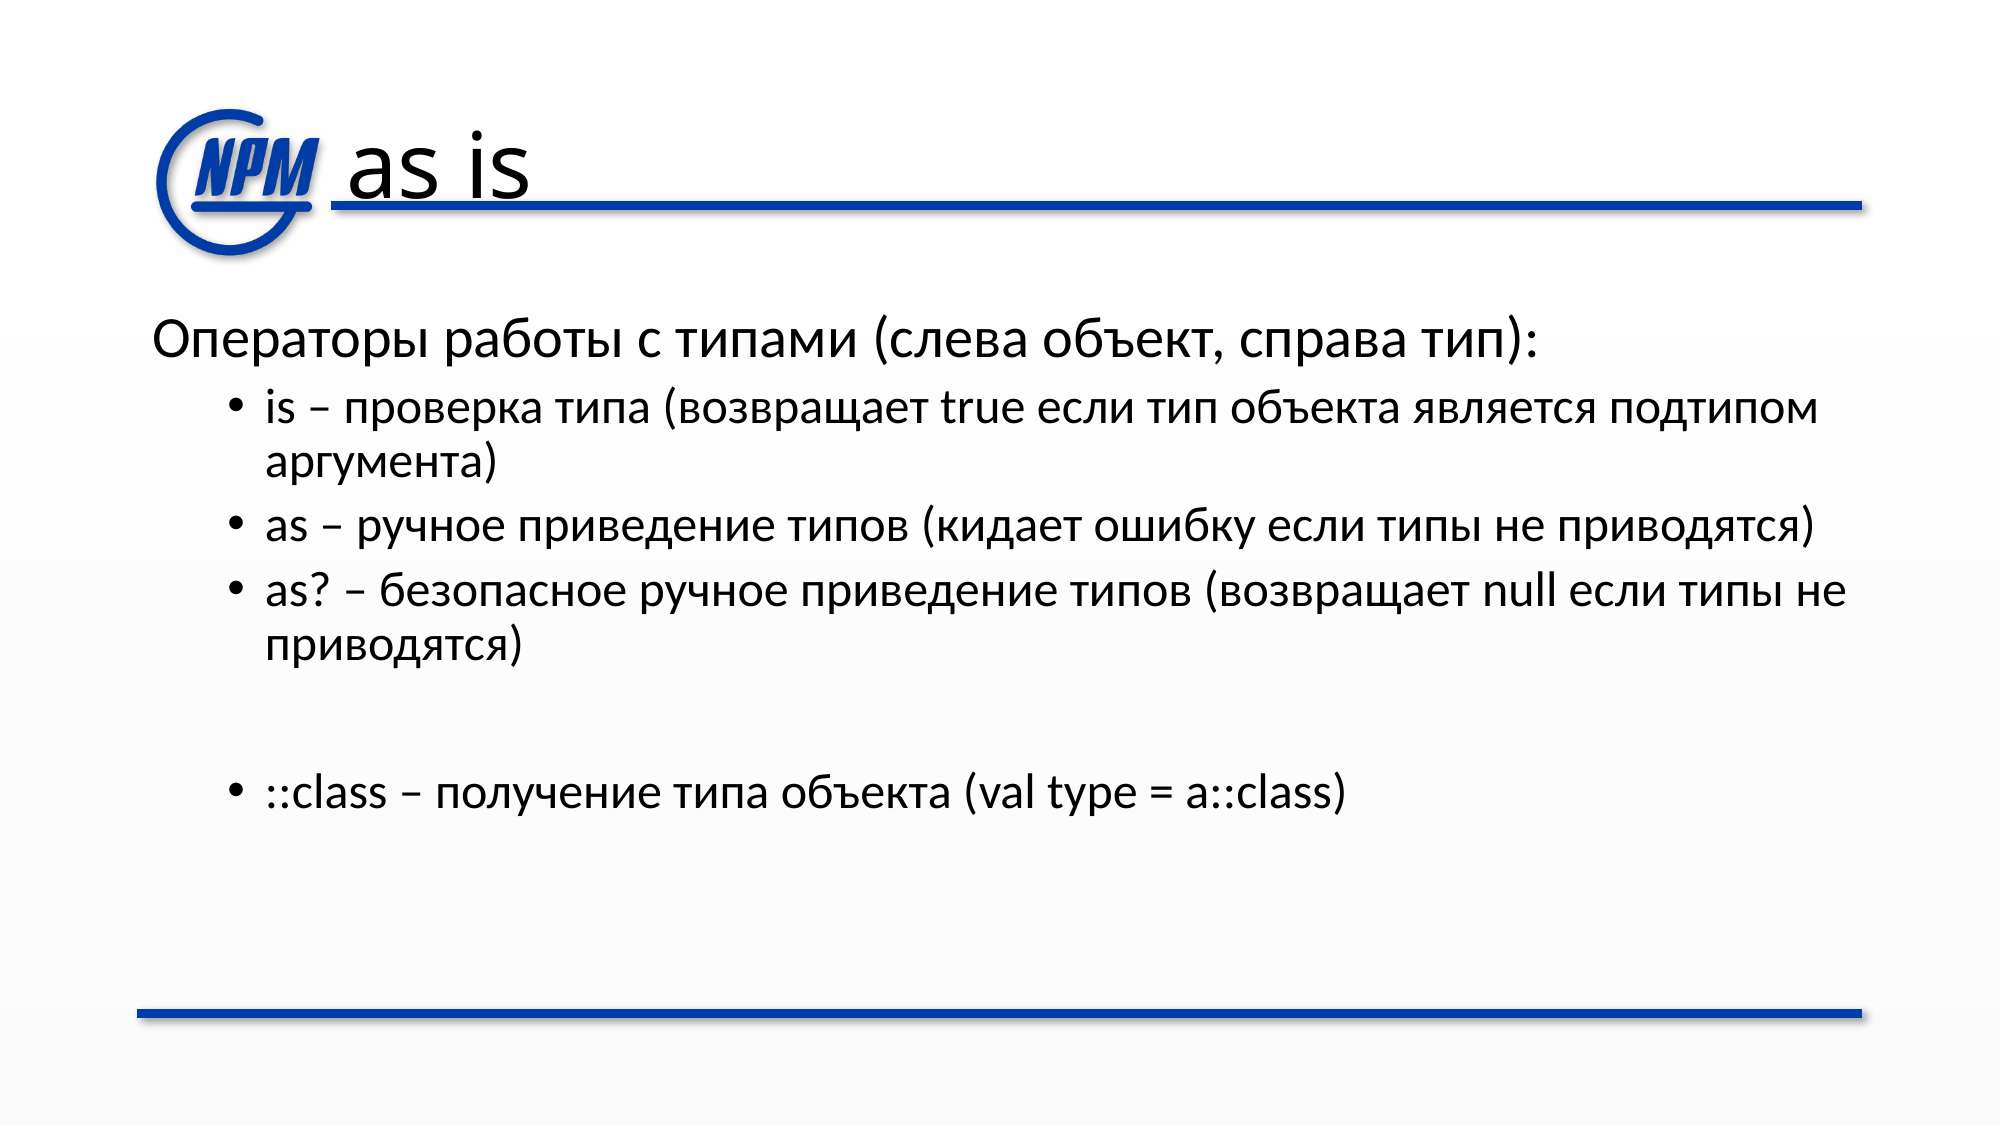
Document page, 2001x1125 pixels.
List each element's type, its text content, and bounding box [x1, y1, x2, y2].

title as is [331, 59, 1863, 278]
list Операторы работы с типами (слева объект, справа тип): is – проверка типа (возвращает true если тип объекта является подтипом аргумента) as – ручное приведение типов (кидает ошибку если типы не приводятся) as? – безопасное ручное приведение типов (возвращает null если типы не приводятся) ::class – получение типа объекта (val type = a::class) [137, 299, 1863, 1014]
picture [137, 93, 331, 271]
